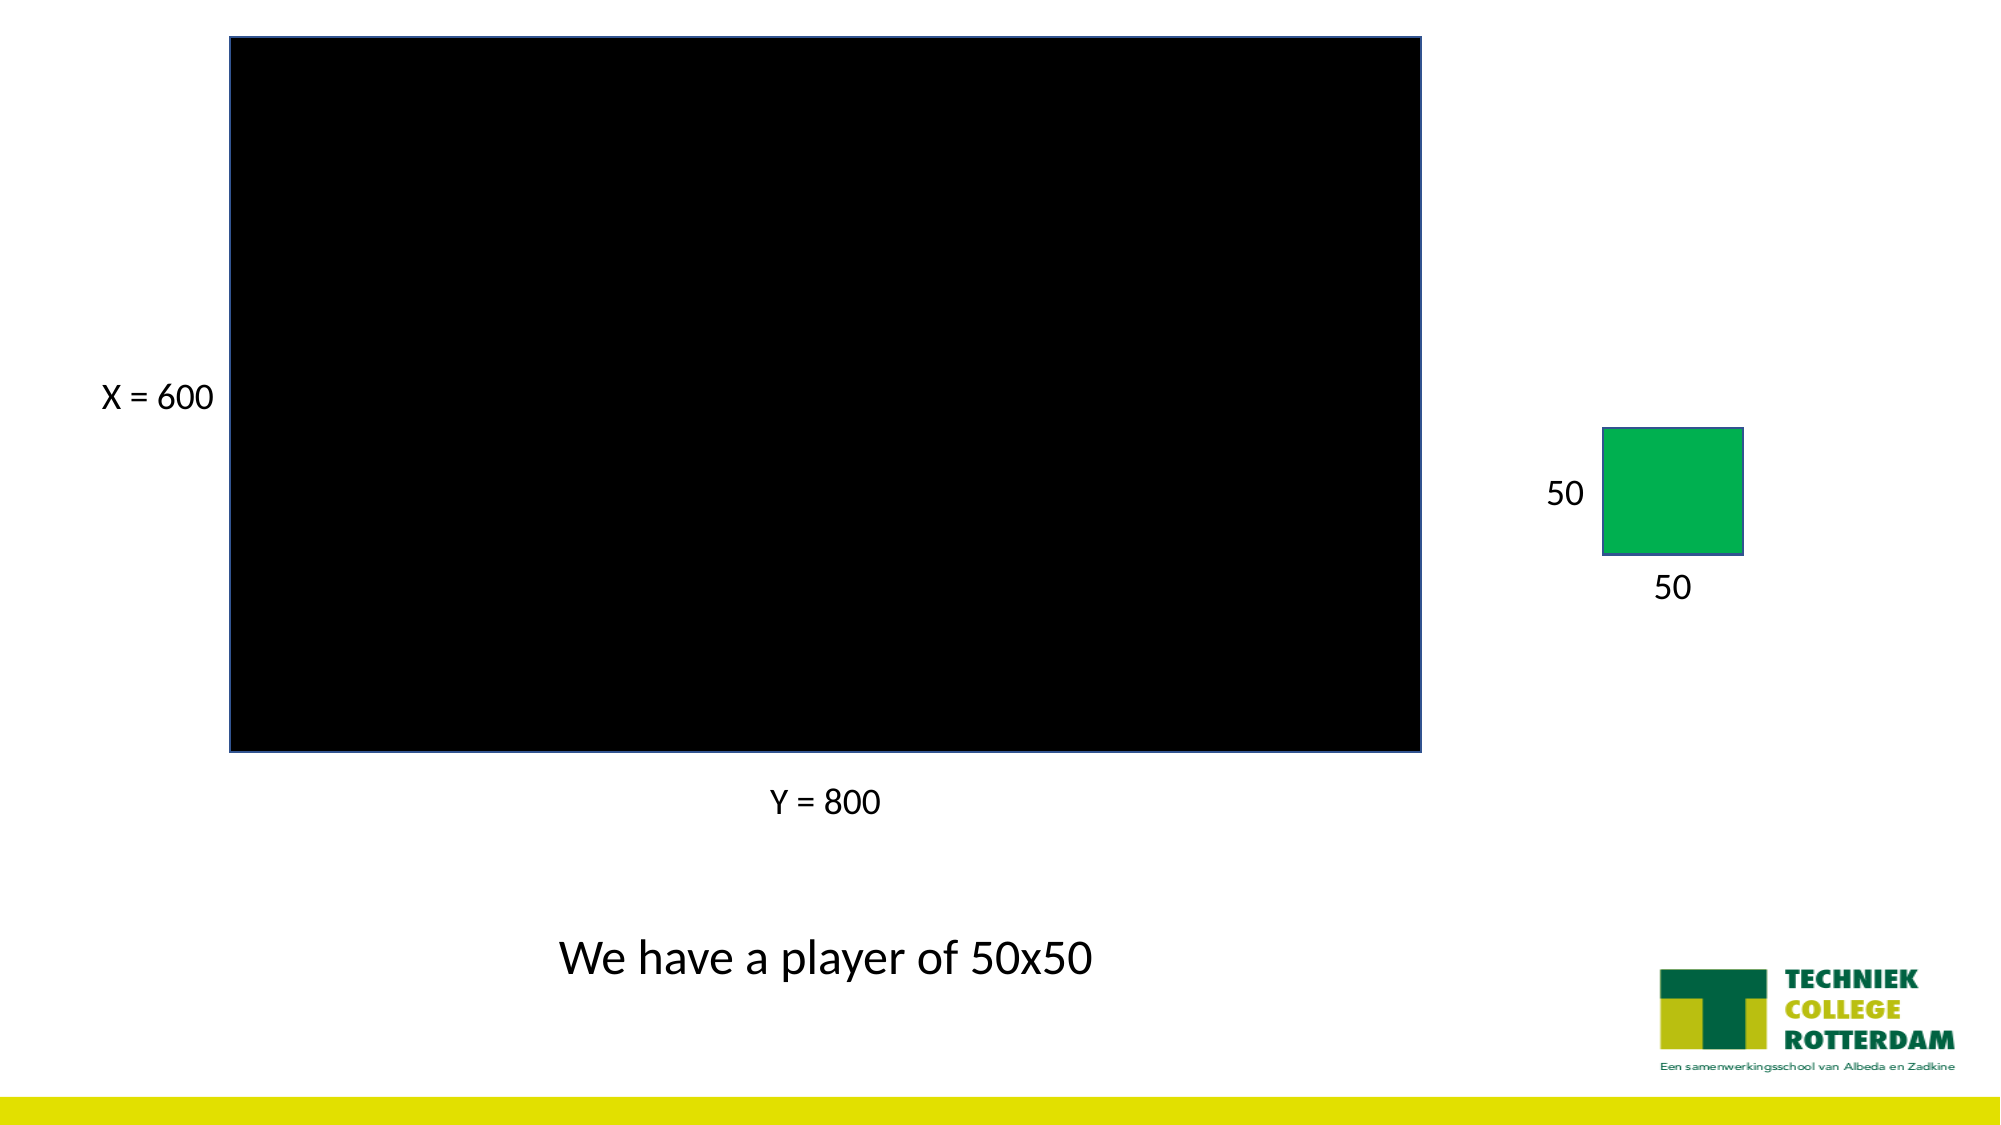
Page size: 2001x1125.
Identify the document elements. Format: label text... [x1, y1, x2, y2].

text_box [229, 36, 1422, 753]
text_box 50 [1531, 460, 1600, 521]
text_box 50 [1638, 554, 1707, 615]
text_box Y = 800 [755, 769, 896, 829]
text_box X = 600 [87, 364, 230, 425]
text_box [1602, 427, 1744, 556]
picture [0, 902, 2000, 1125]
text_box We have a player of 50x50 [543, 917, 1108, 993]
